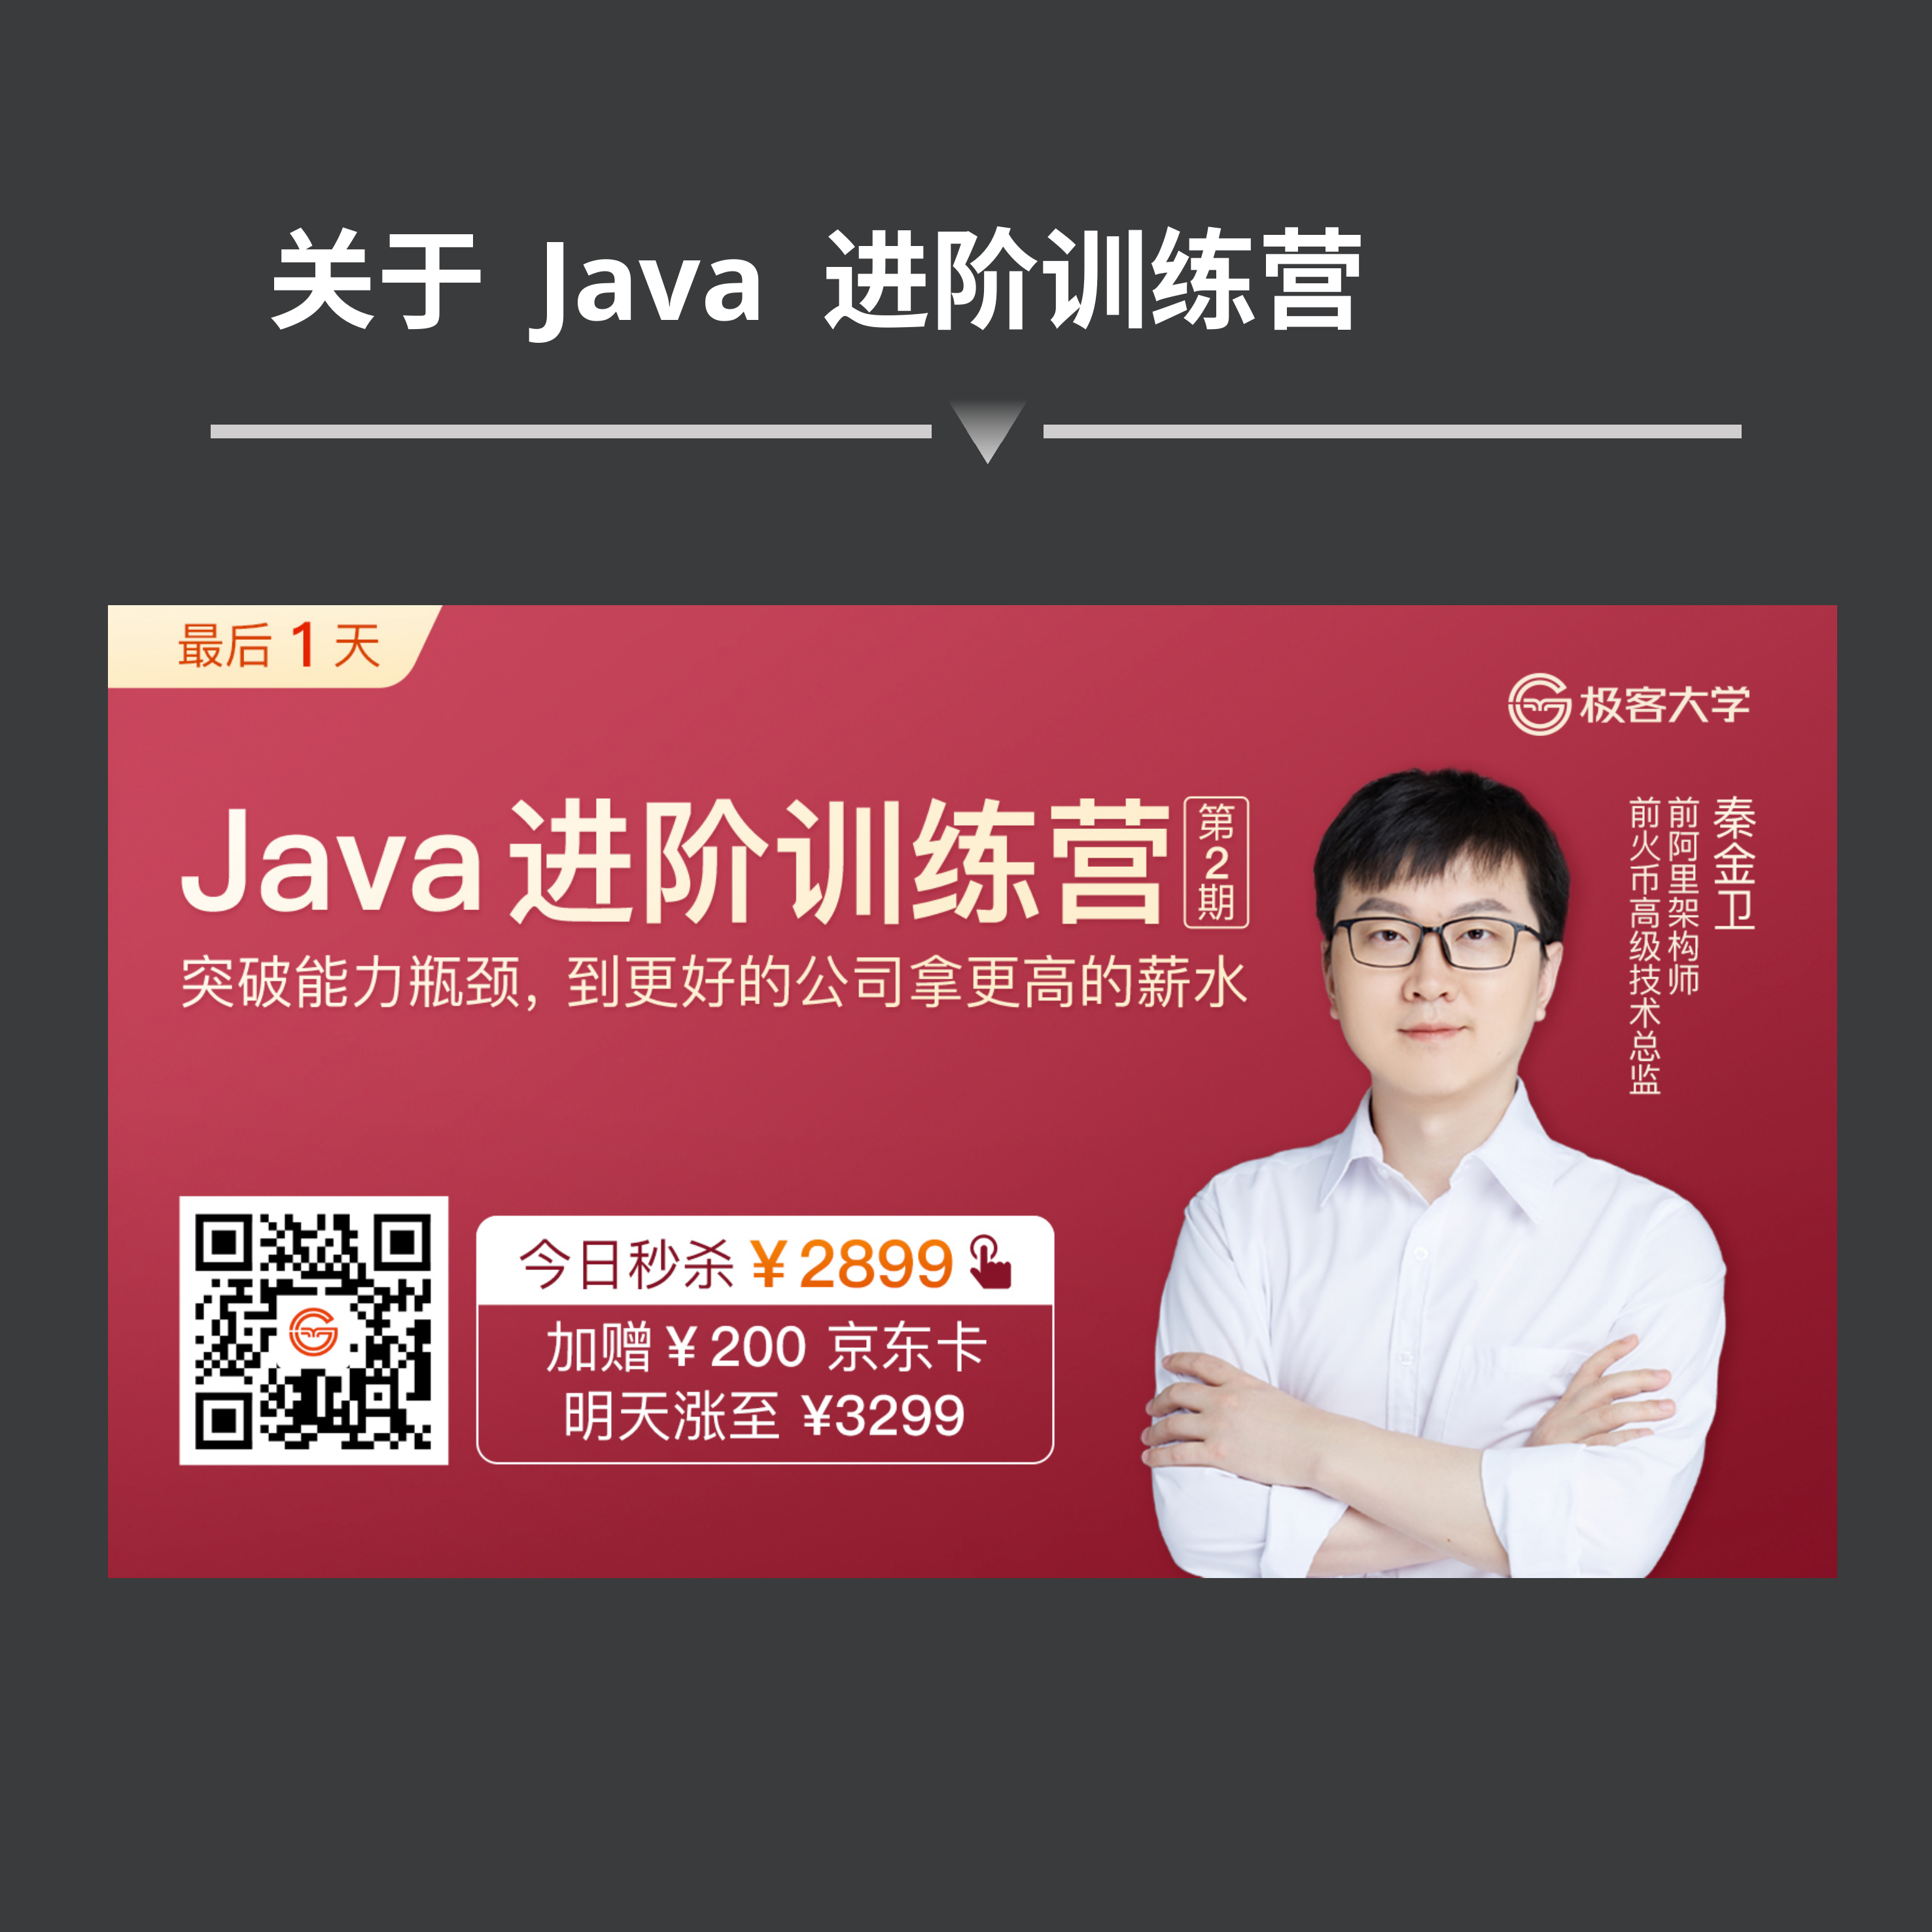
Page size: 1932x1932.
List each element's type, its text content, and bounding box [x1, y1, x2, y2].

text_box [947, 398, 1028, 465]
picture [108, 605, 1837, 1578]
text_box 关于 Java 进阶训练营 [258, 206, 1717, 347]
